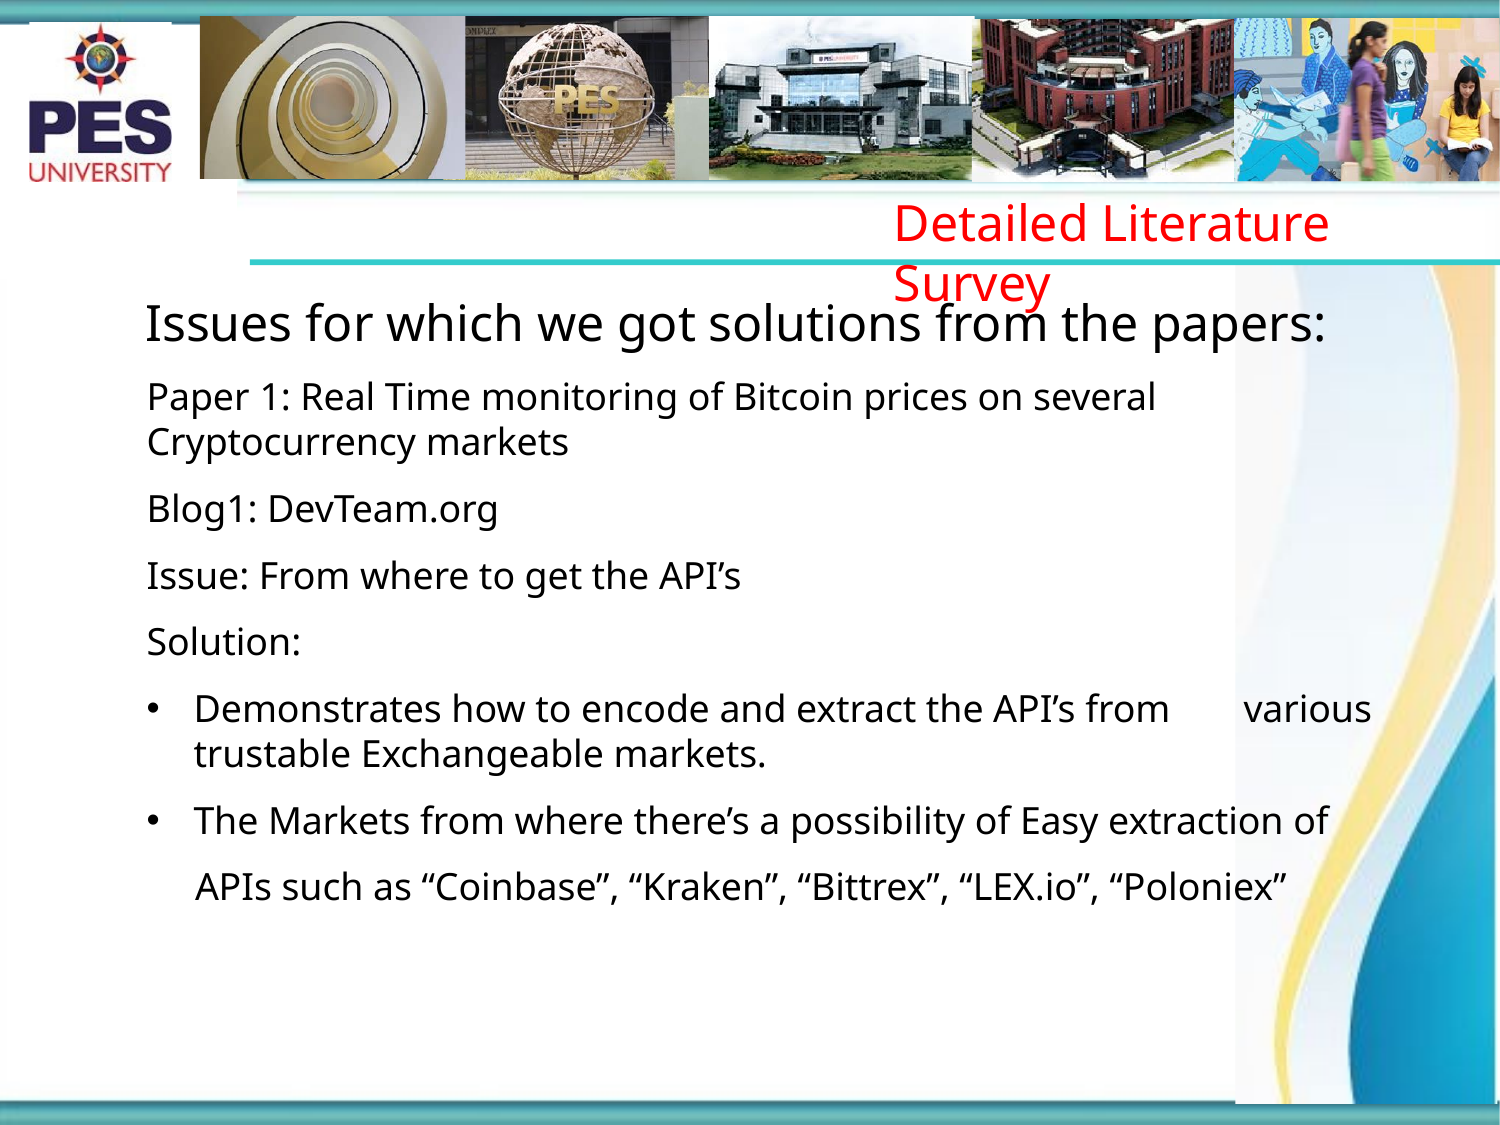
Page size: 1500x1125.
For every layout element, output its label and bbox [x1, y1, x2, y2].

text_box [0, 0, 1500, 1125]
